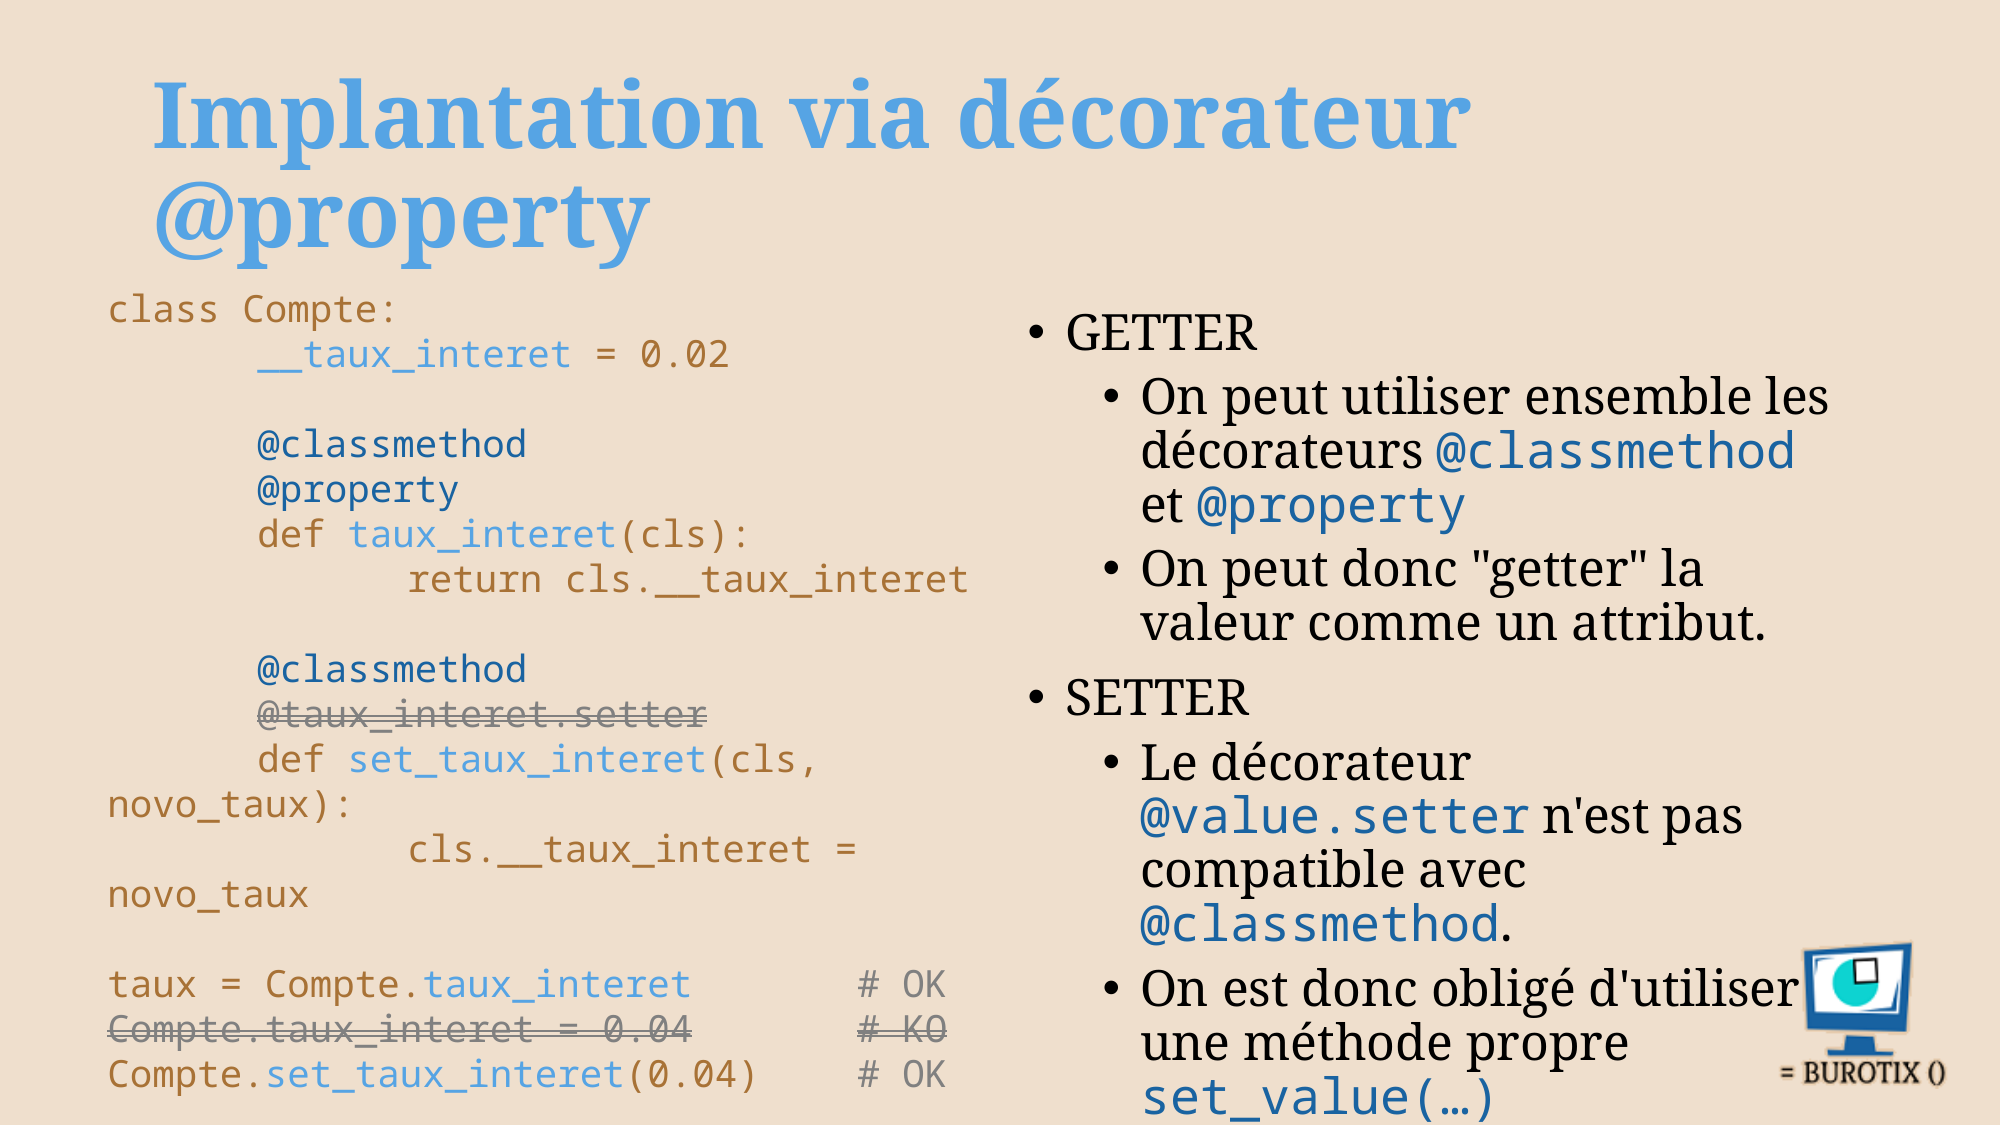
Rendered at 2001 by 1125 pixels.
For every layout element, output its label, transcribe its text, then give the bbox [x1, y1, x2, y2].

title Implantation via décorateur @property [137, 59, 1863, 278]
list class Compte: __taux_interet = 0.02 @classmethod @property def taux_interet(cls): return cls.__taux_interet @classmethod @taux_interet.setter def set_taux_interet(cls, novo_taux): cls.__taux_interet = novo_taux taux = Compte.taux_interet # OK Compte.taux_interet = 0.04 # KO Compte.set_taux_interet(0.04) # OK [92, 277, 988, 1110]
picture [1776, 938, 1949, 1089]
list GETTER On peut utiliser ensemble les décorateurs @classmethod et @property On peut donc "getter" la valeur comme un attribut. SETTER Le décorateur @value.setter n'est pas compatible avec @classmethod. On est donc obligé d'utiliser une méthode propre set_value(…) [1012, 299, 1863, 1014]
